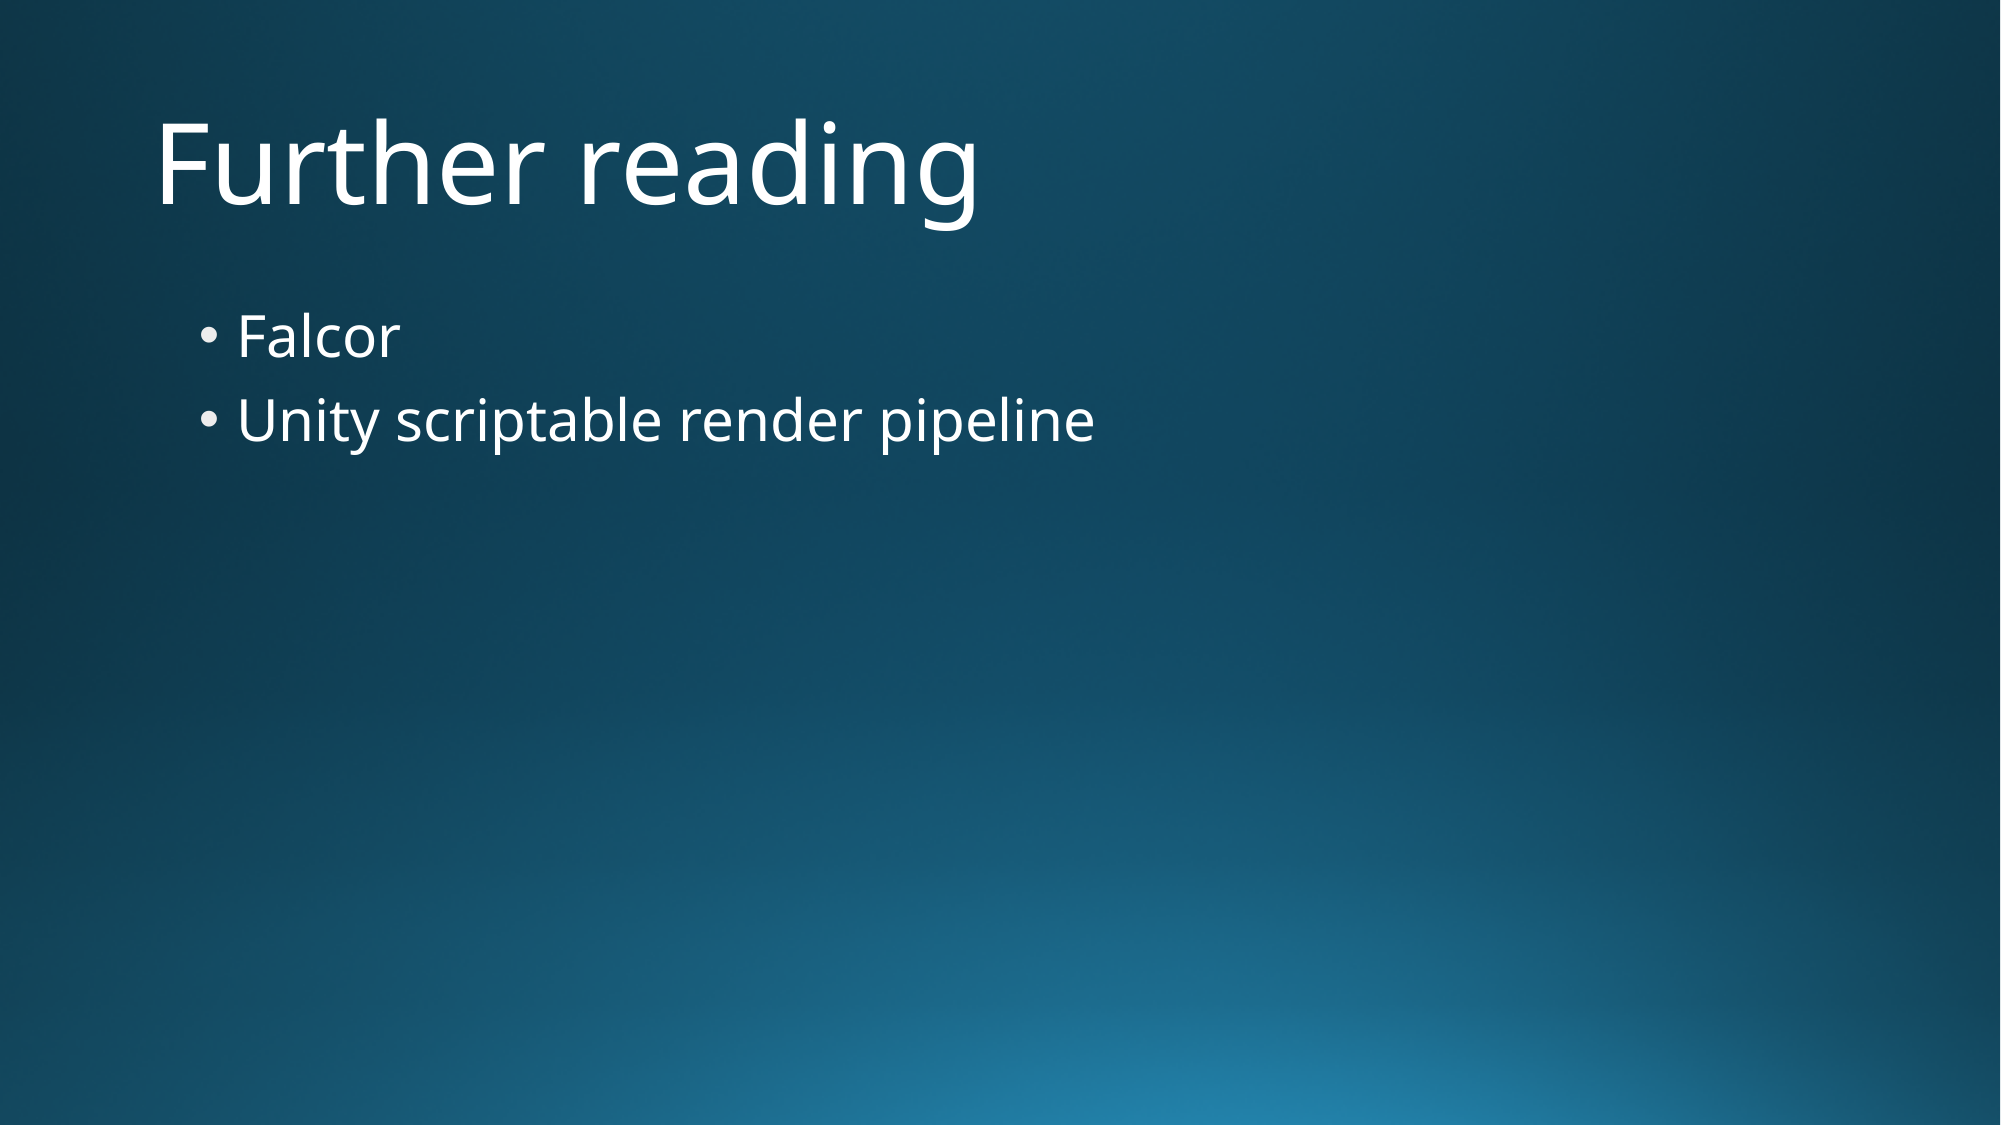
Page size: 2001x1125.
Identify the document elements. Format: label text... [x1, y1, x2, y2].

list Falcor Unity scriptable render pipeline [183, 299, 1863, 1014]
title Further reading [137, 59, 1863, 278]
picture [0, 0, 2001, 1125]
